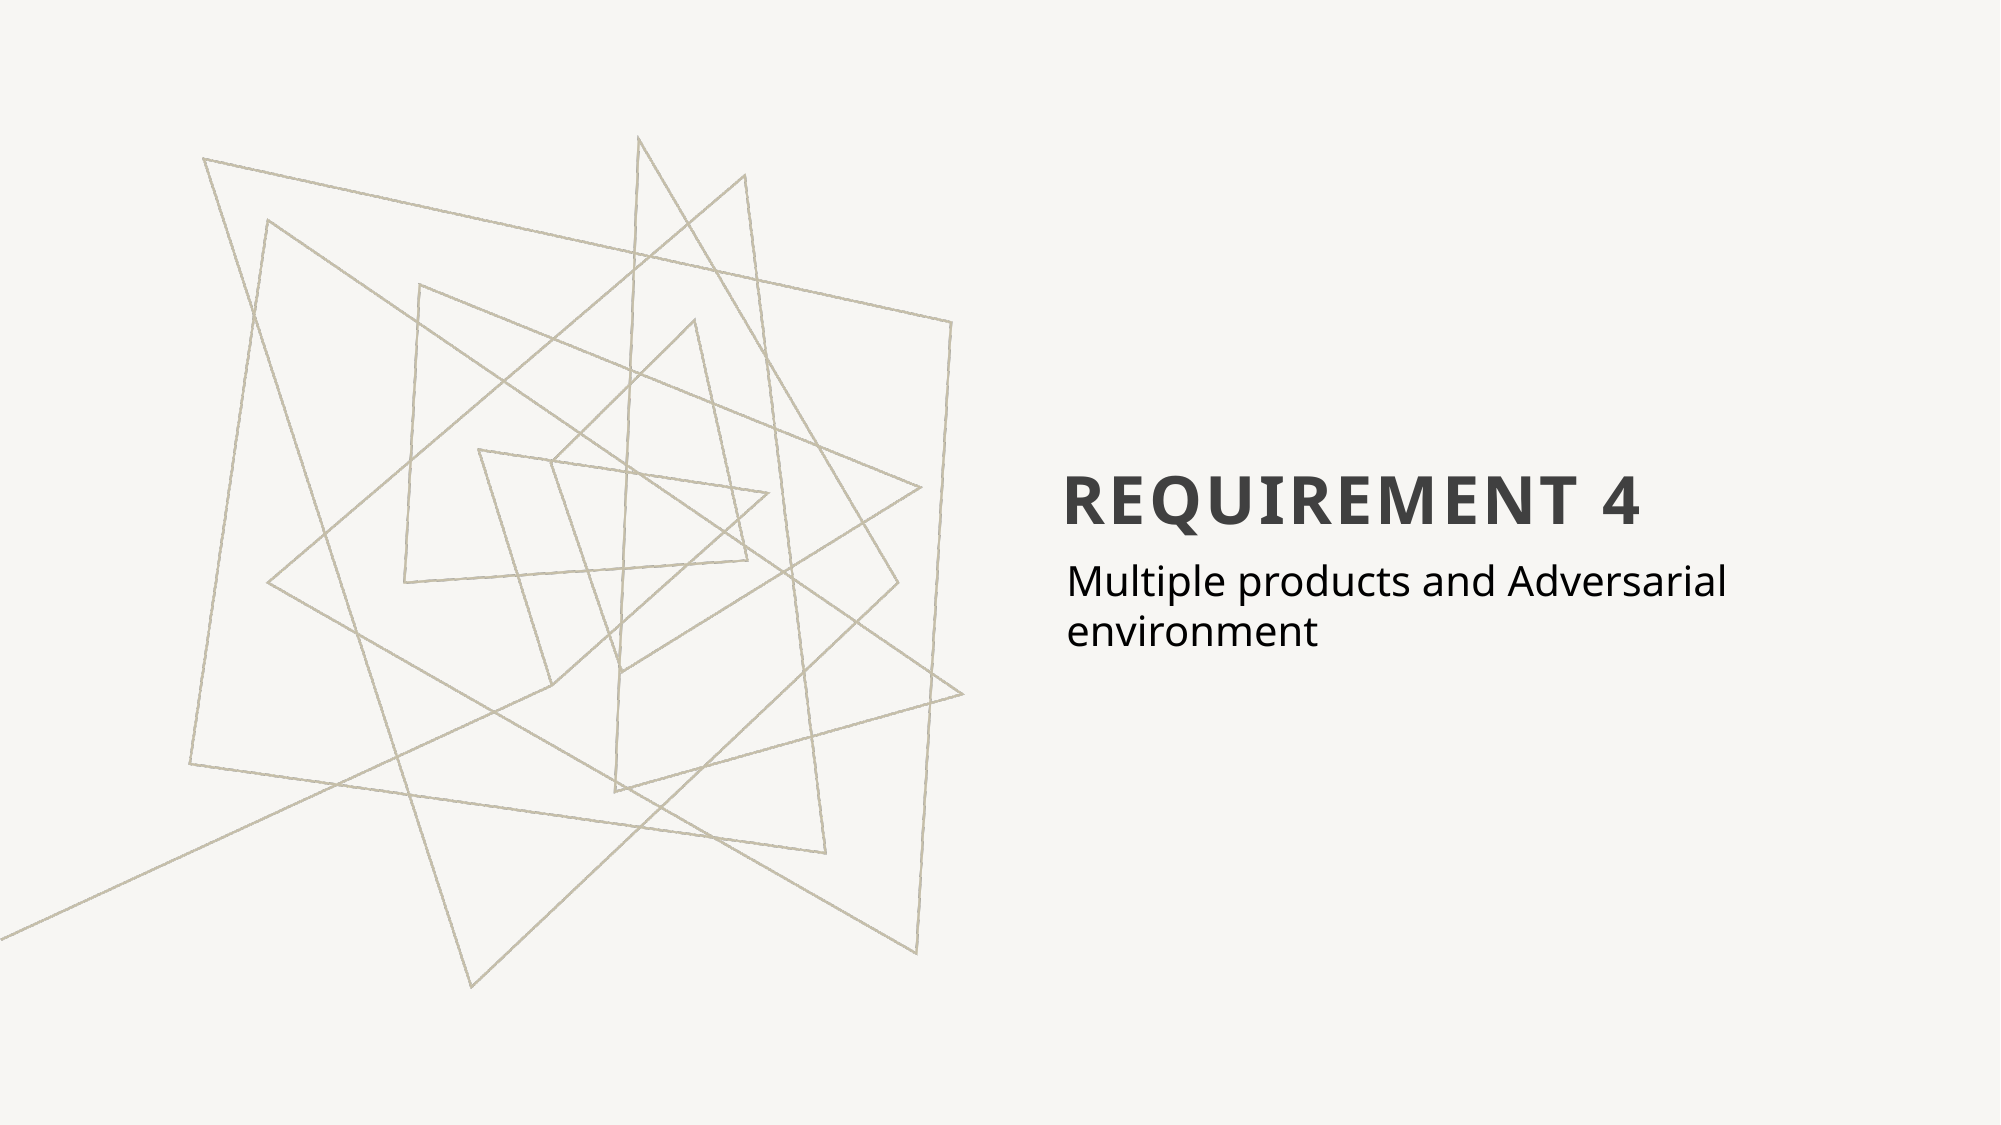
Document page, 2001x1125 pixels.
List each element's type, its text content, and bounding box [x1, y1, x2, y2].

picture [0, 135, 965, 989]
text_box Multiple products and Adversarial environment [1051, 547, 1929, 663]
title Requirement 4 [1046, 515, 1733, 581]
